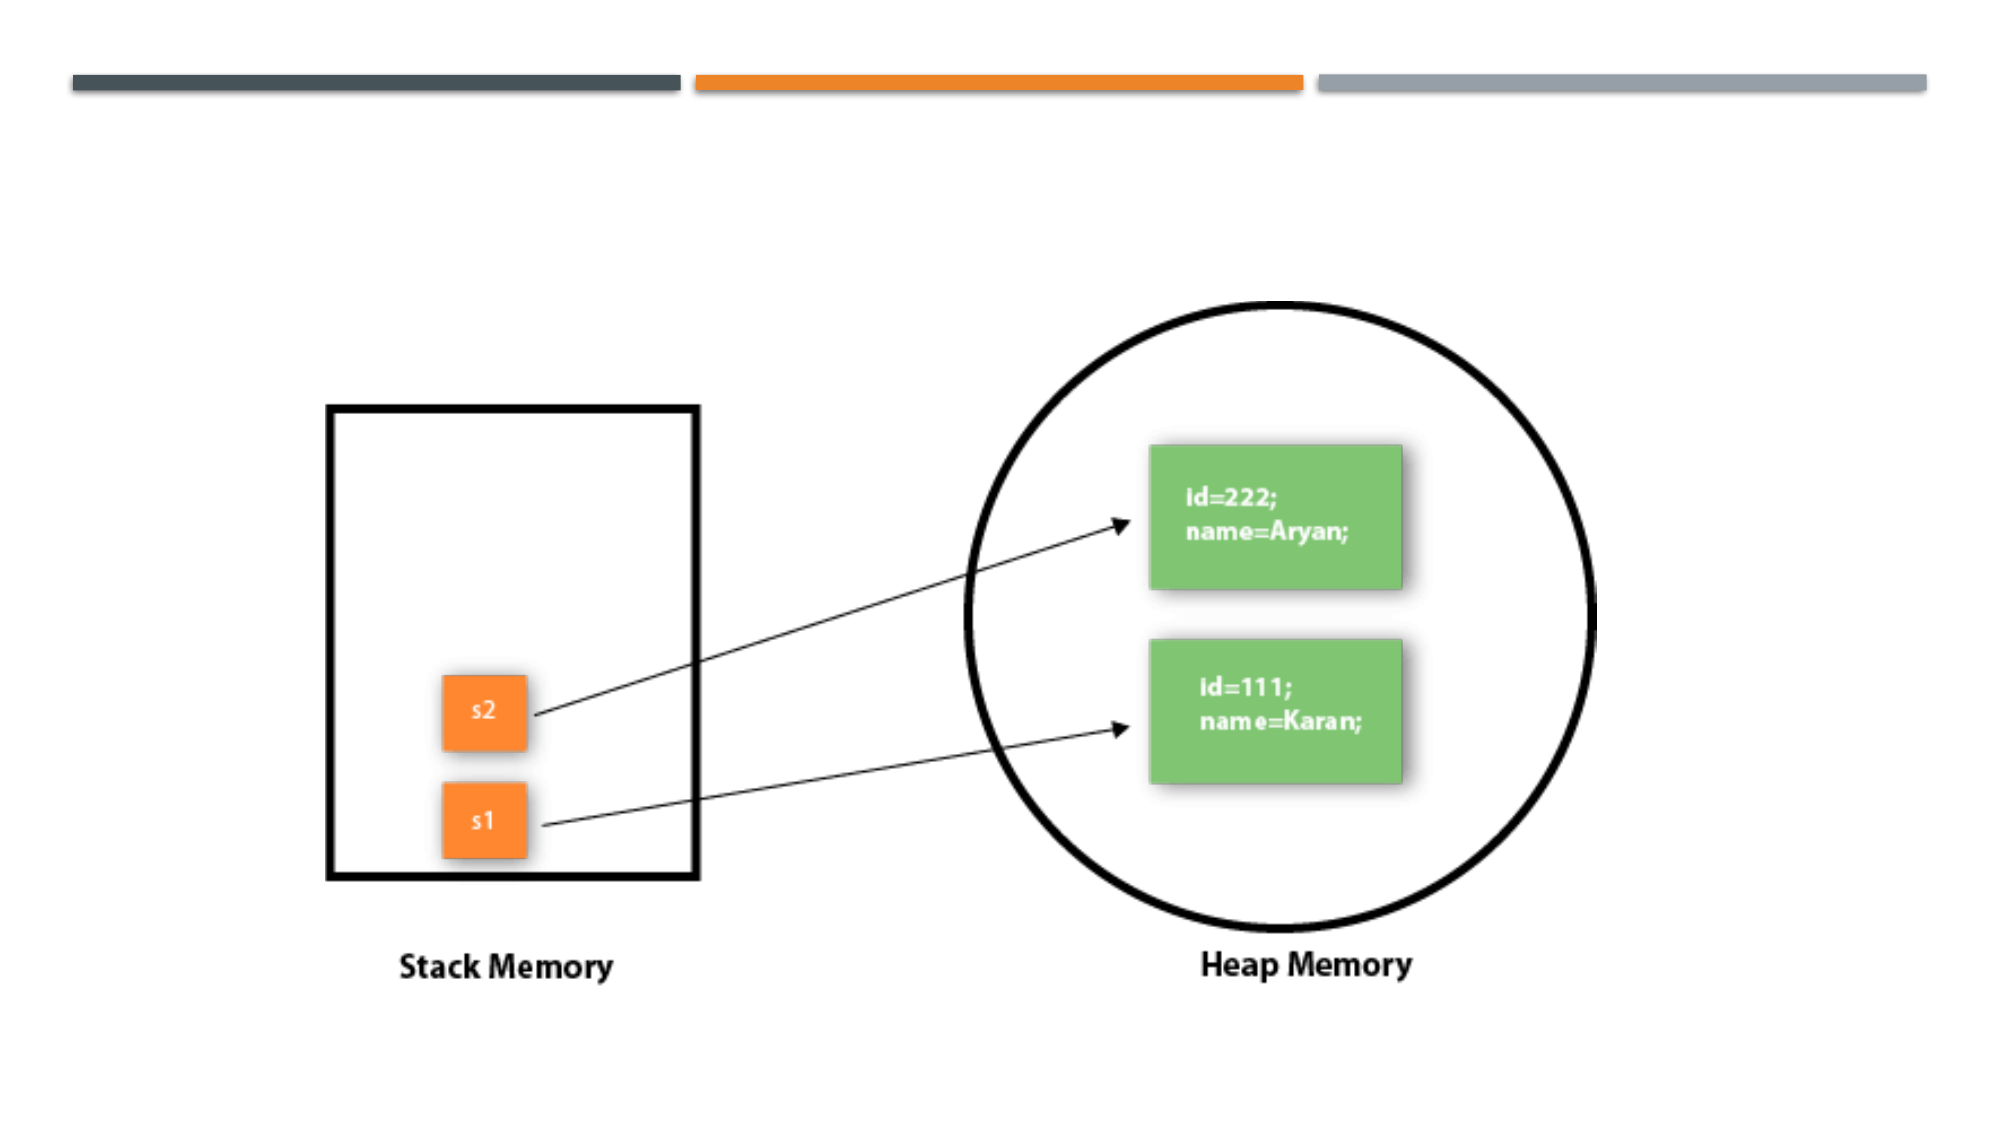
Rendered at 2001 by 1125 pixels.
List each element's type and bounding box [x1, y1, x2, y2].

list [325, 301, 1597, 989]
